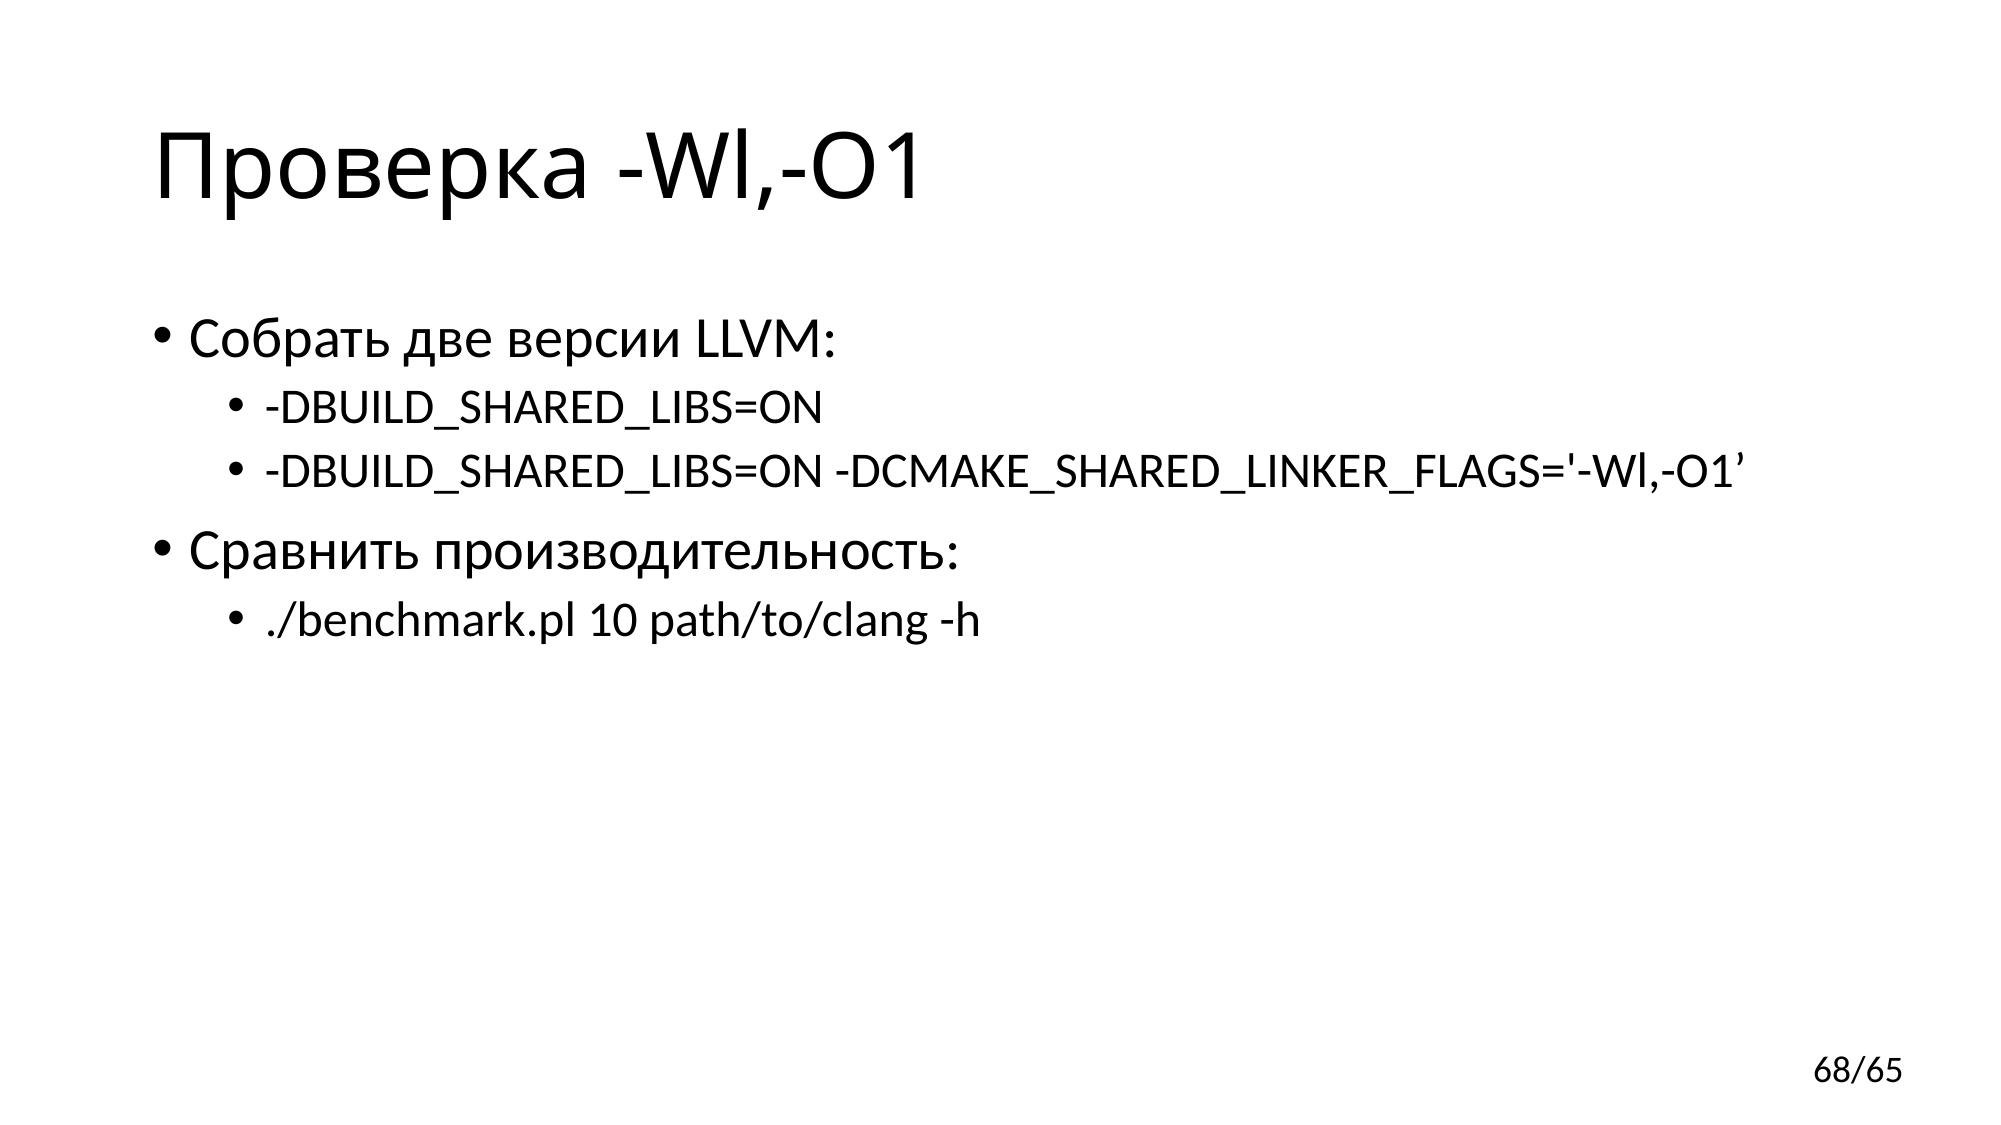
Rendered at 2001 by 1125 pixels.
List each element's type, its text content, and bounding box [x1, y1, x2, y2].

list Собрать две версии LLVM: -DBUILD_SHARED_LIBS=ON -DBUILD_SHARED_LIBS=ON -DCMAKE_SHARED_LINKER_FLAGS='-Wl,-O1’ Сравнить производительность: ./benchmark.pl 10 path/to/clang -h [137, 299, 1863, 1014]
title Проверка -Wl,-O1 [137, 59, 1863, 278]
